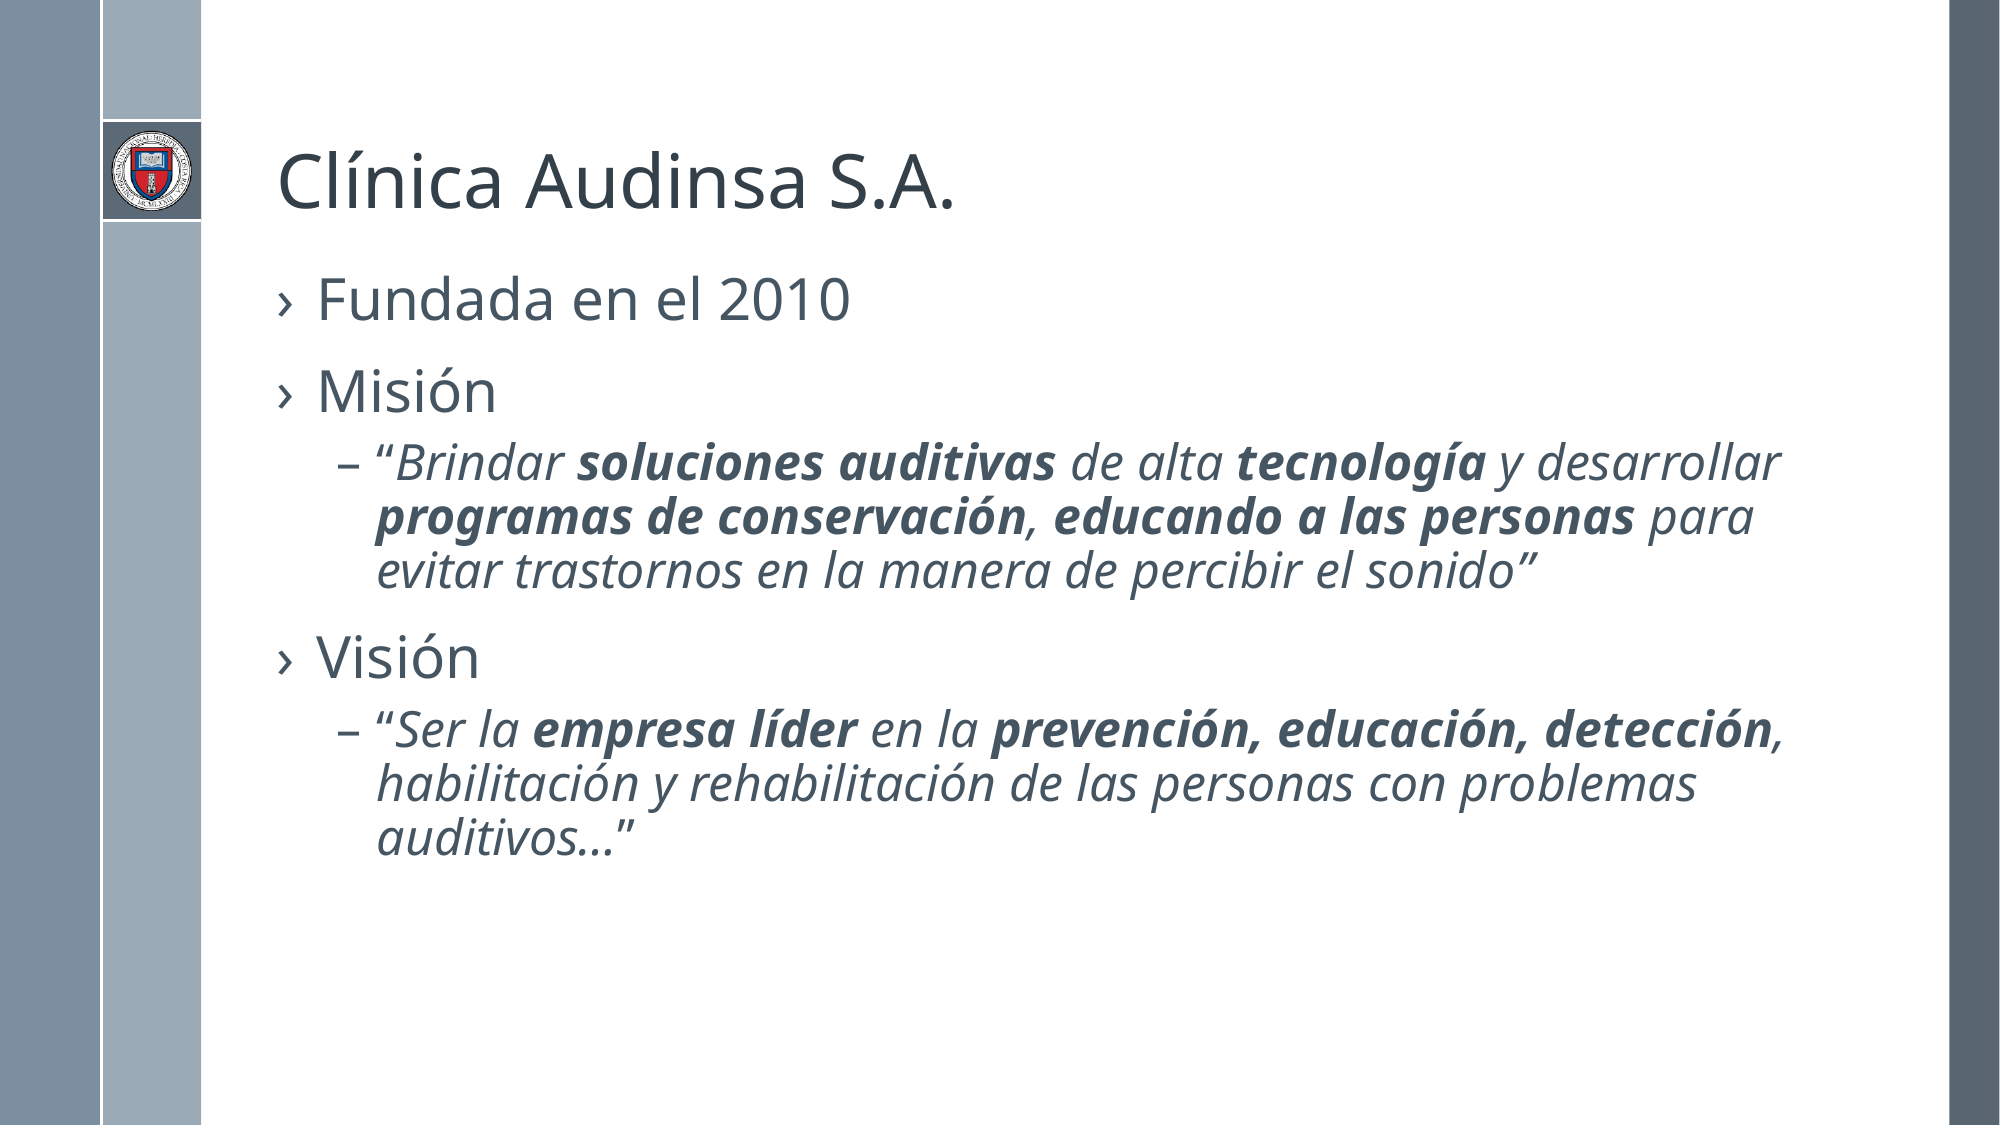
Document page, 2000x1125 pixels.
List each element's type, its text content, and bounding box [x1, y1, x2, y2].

picture [107, 126, 196, 215]
list Fundada en el 2010 Misión “Brindar soluciones auditivas de alta tecnología y desarrollar programas de conservación, educando a las personas para evitar trastornos en la manera de percibir el sonido” Visión “Ser la empresa líder en la prevención, educación, detección, habilitación y rehabilitación de las personas con problemas auditivos…” [261, 262, 1867, 1013]
title Clínica Audinsa S.A. [261, 29, 1867, 233]
